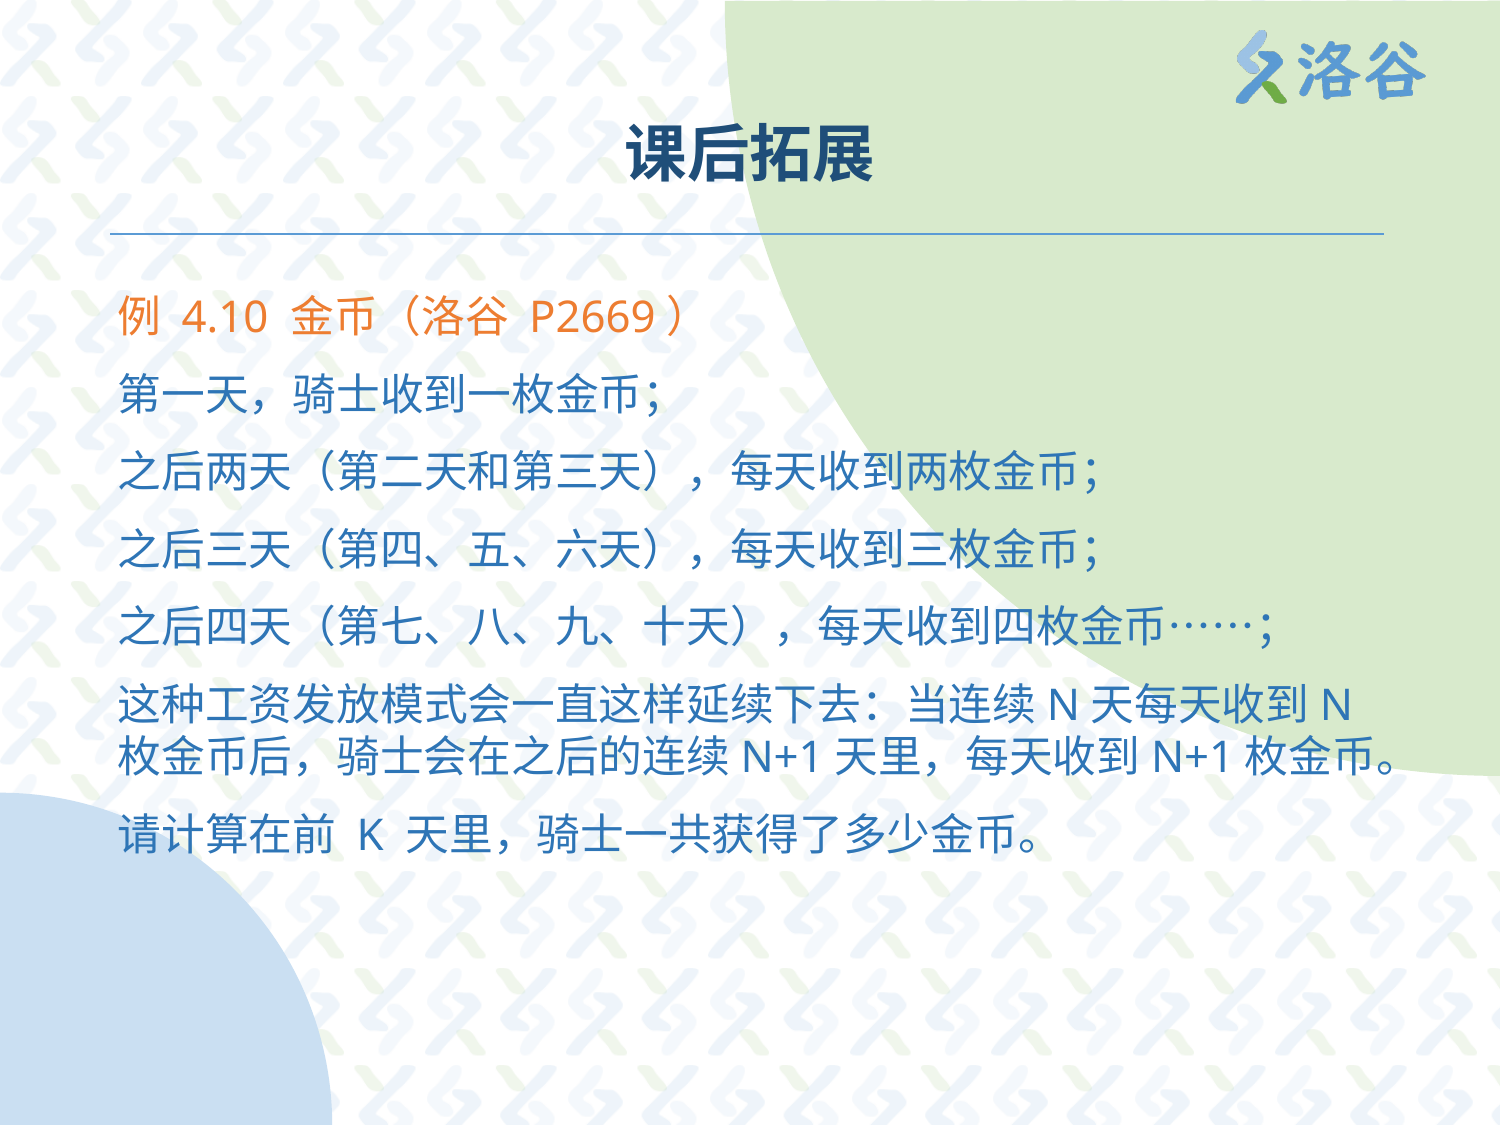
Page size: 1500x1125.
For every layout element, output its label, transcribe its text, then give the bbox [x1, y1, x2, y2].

title 课后拓展 [102, 77, 1397, 198]
list 例 4.10 金币（洛谷 P2669） 第一天，骑士收到一枚金币； 之后两天（第二天和第三天），每天收到两枚金币； 之后三天（第四、五、六天），每天收到三枚金币； 之后四天（第七、八、九、十天），每天收到四枚金币……； 这种工资发放模式会一直这样延续下去：当连续N天每天收到N枚金币后，骑士会在之后的连续N+1天里，每天收到N+1枚金币。 请计算在前 K 天里，骑士一共获得了多少金币。 [102, 281, 1397, 1016]
picture [1235, 26, 1427, 108]
